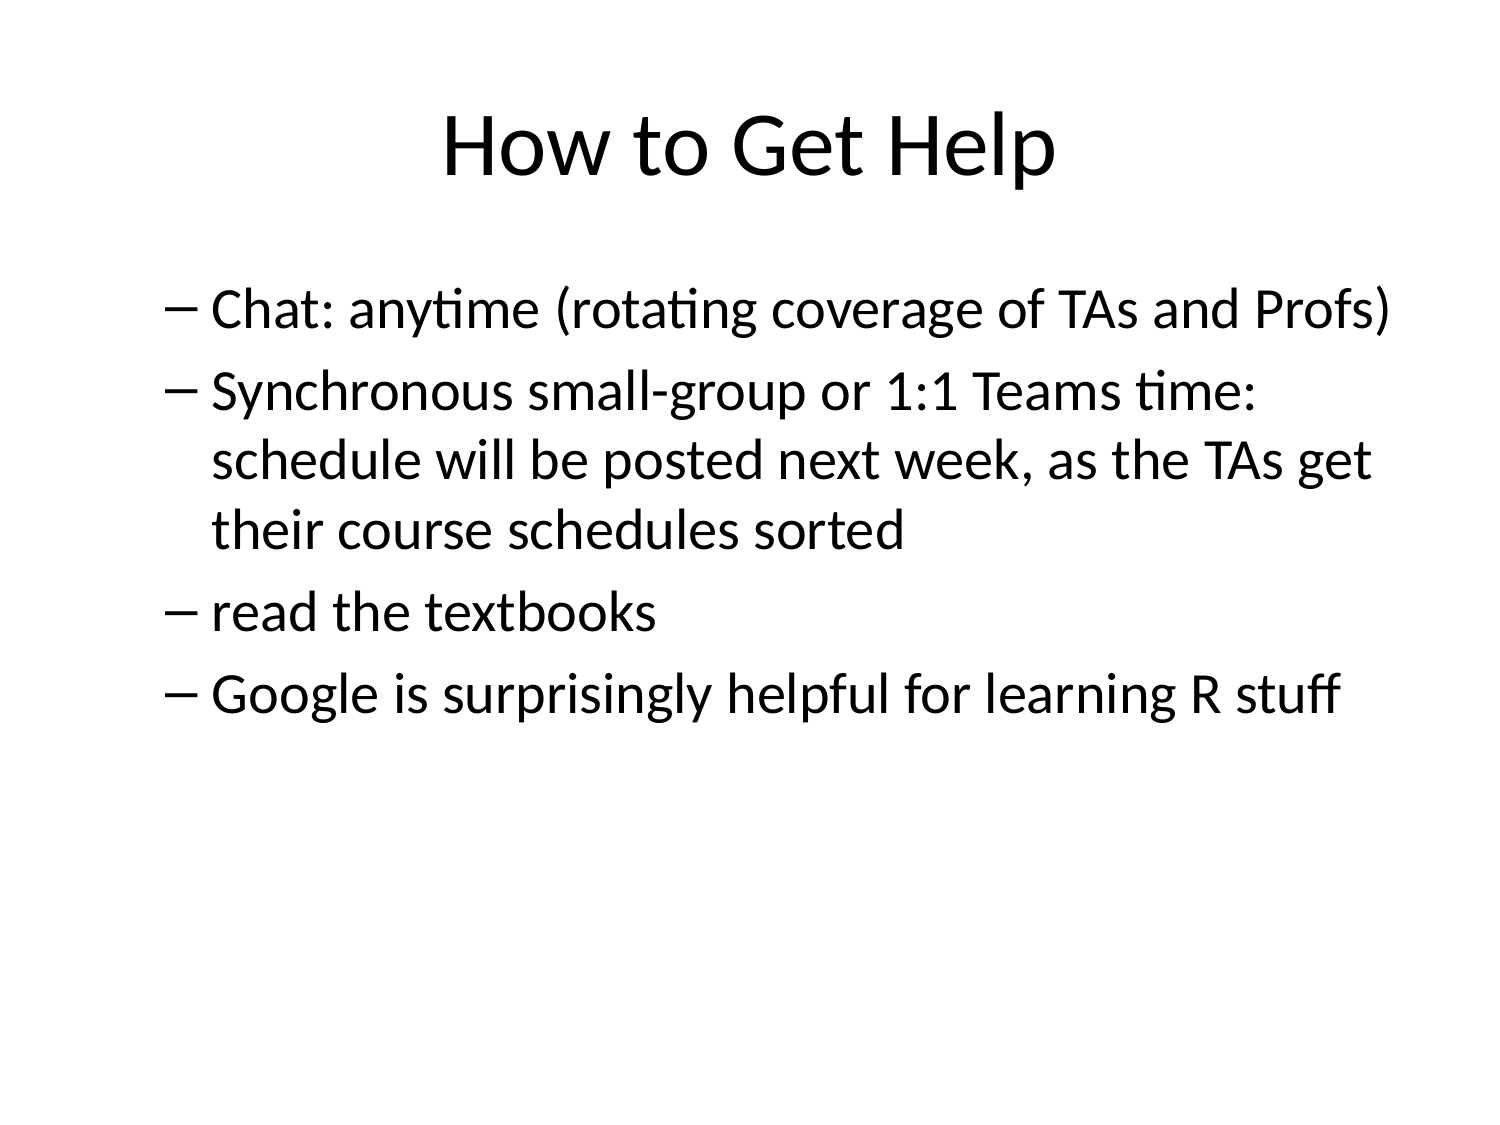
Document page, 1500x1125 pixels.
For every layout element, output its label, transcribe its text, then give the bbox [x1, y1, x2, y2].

title How to Get Help [75, 45, 1425, 233]
list Chat: anytime (rotating coverage of TAs and Profs) Synchronous small-group or 1:1 Teams time: schedule will be posted next week, as the TAs get their course schedules sorted read the textbooks Google is surprisingly helpful for learning R stuff [75, 262, 1425, 1005]
